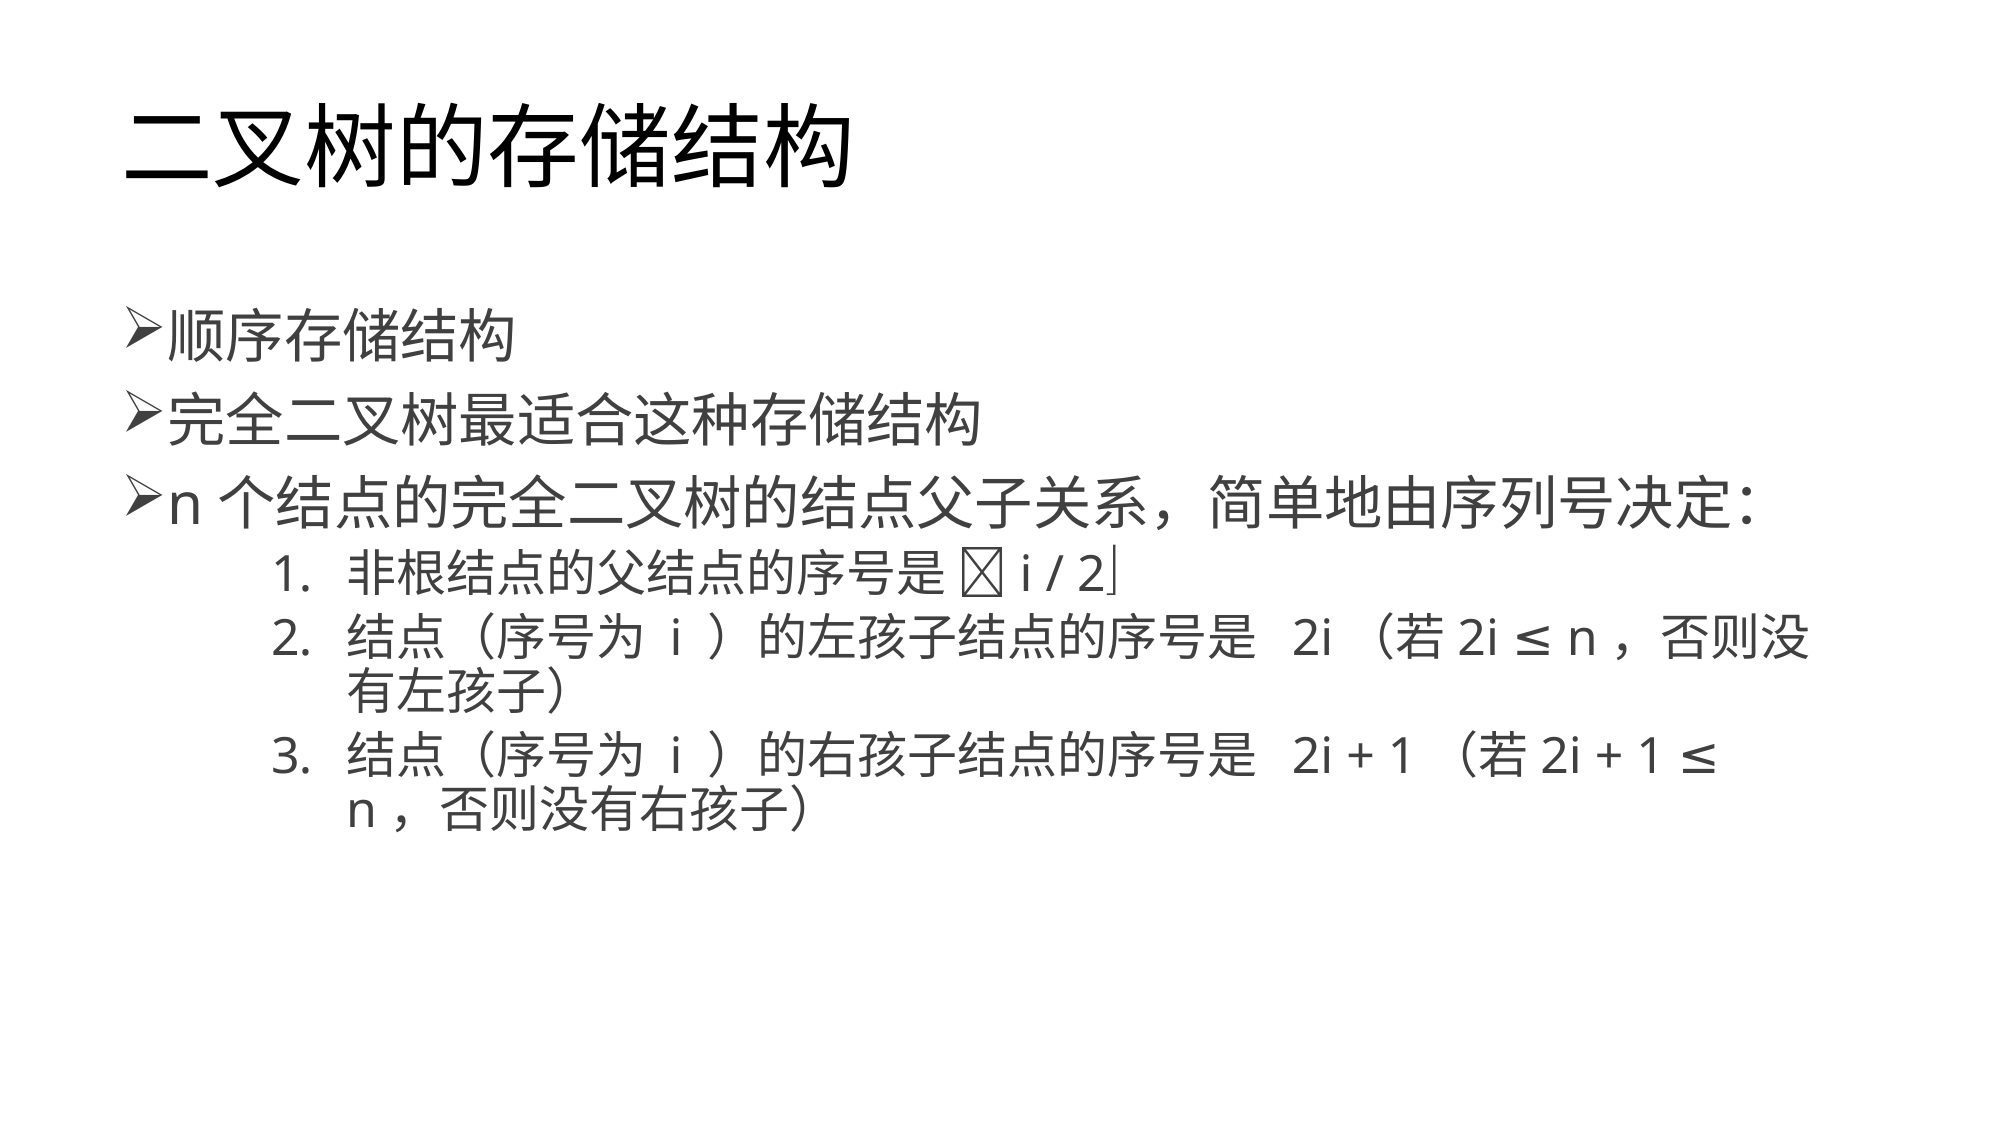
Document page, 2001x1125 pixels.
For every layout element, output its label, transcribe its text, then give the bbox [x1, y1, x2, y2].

title 二叉树的存储结构 [106, 42, 1832, 260]
list 顺序存储结构 完全二叉树最适合这种存储结构 n个结点的完全二叉树的结点父子关系，简单地由序列号决定： 非根结点的父结点的序号是 i / 2 结点（序号为 i ）的左孩子结点的序号是 2i（若2i ≤ n，否则没有左孩子） 结点（序号为 i ）的右孩子结点的序号是 2i + 1（若2i + 1 ≤ n，否则没有右孩子） [106, 299, 1832, 1014]
